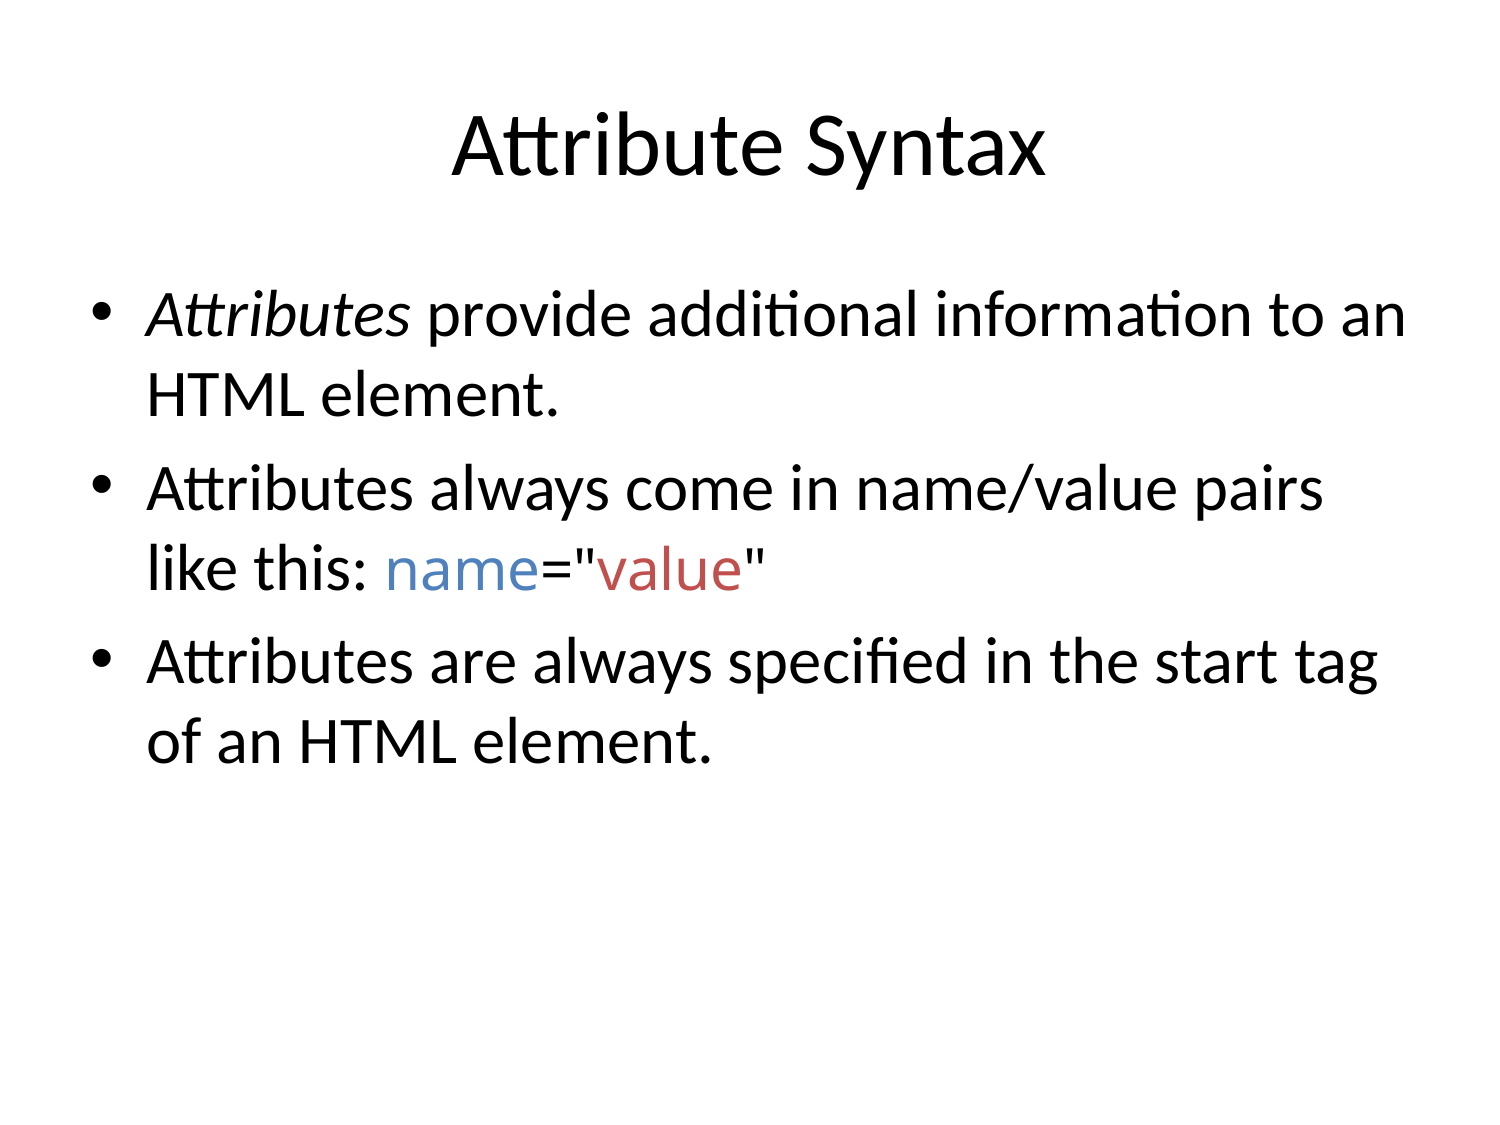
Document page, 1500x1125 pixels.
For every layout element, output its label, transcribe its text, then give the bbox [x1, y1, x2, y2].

title Attribute Syntax [75, 45, 1425, 233]
list Attributes provide additional information to an HTML element. Attributes always come in name/value pairs like this: name="value" Attributes are always speciﬁed in the start tag of an HTML element. [75, 262, 1425, 1005]
